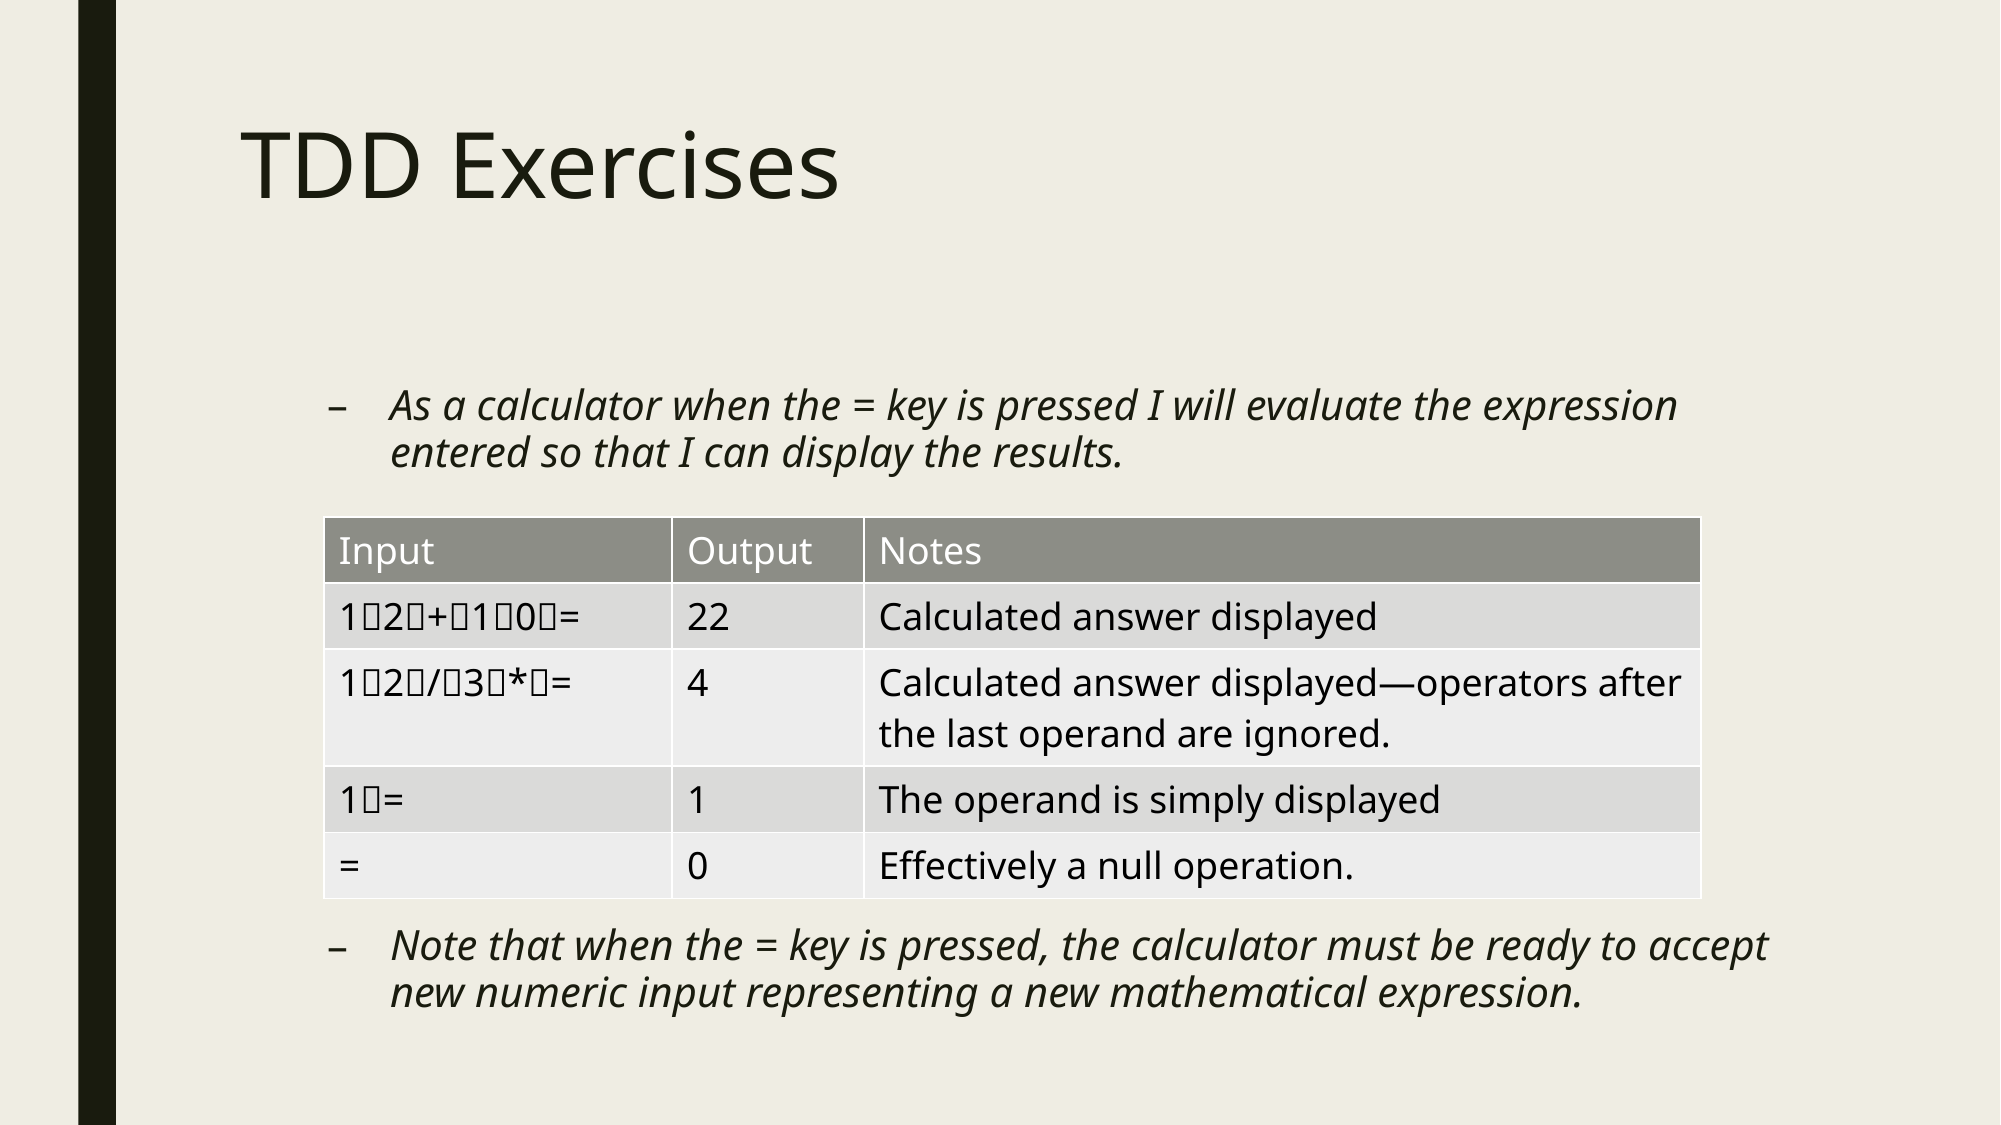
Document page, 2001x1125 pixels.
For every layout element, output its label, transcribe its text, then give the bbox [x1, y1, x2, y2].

table_header Notes [865, 518, 1700, 582]
table_cell 12+10= [325, 584, 671, 648]
table_header Output [673, 518, 863, 582]
table_header Input [325, 518, 671, 582]
table_cell 0 [673, 833, 863, 898]
table_cell Calculated answer displayed—operators after the last operand are ignored. [865, 650, 1700, 765]
table_cell 22 [673, 584, 863, 648]
table_cell 1 [673, 767, 863, 832]
table_cell Calculated answer displayed [865, 584, 1700, 648]
table_cell 1= [325, 767, 671, 832]
table_cell 12/3*= [325, 650, 671, 765]
table_cell The operand is simply displayed [865, 767, 1700, 832]
title TDD Exercises [225, 112, 1800, 357]
list As a calculator when the = key is pressed I will evaluate the expression entered so that I can display the results. Note that when the = key is pressed, the calculator must be ready to accept new numeric input representing a new mathematical expression. [225, 375, 1800, 1029]
table_cell Effectively a null operation. [865, 833, 1700, 898]
table_cell = [325, 833, 671, 898]
table_cell 4 [673, 650, 863, 765]
